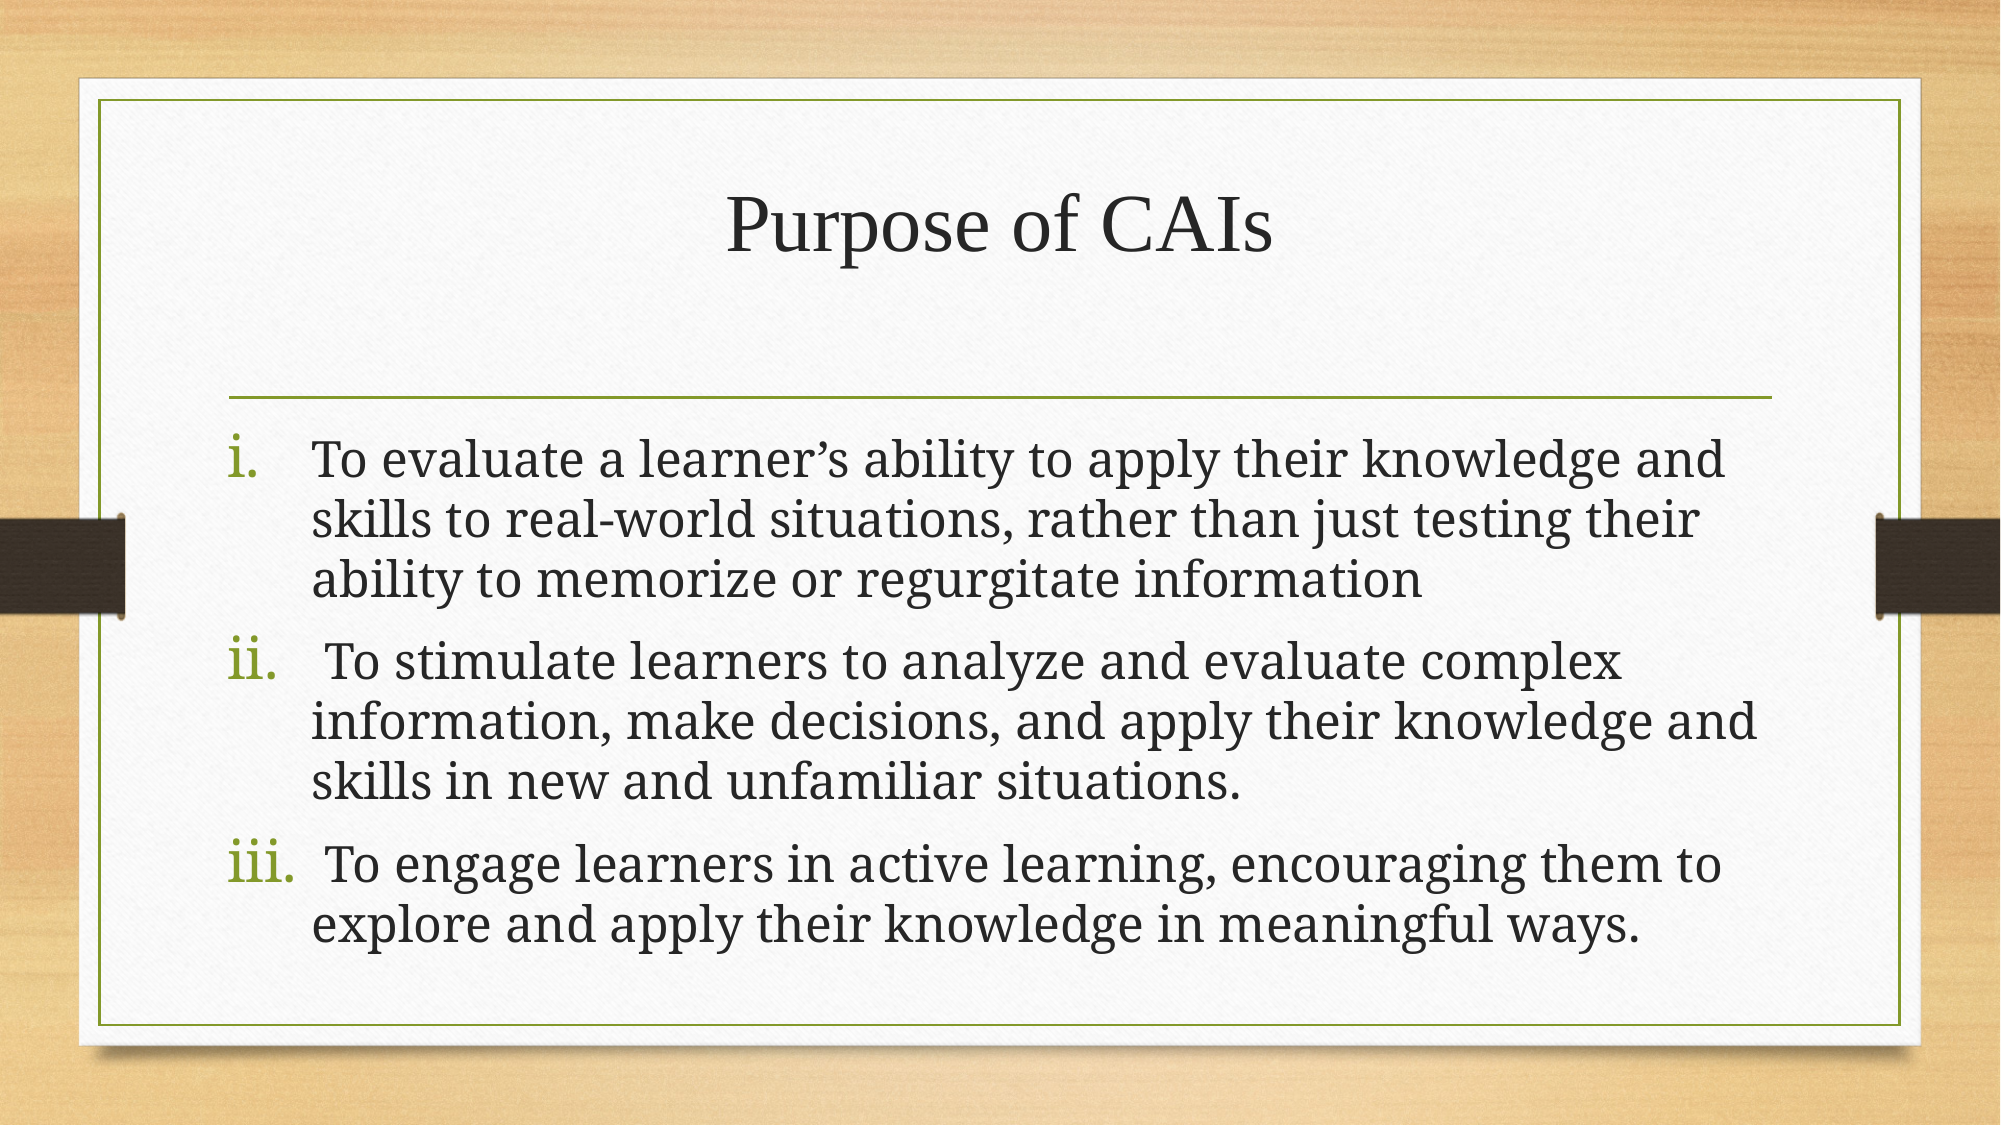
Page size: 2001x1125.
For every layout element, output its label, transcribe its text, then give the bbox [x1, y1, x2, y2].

title Purpose of CAIs [212, 161, 1788, 375]
picture [0, 0, 2001, 1125]
list To evaluate a learner’s ability to apply their knowledge and skills to real-world situations, rather than just testing their ability to memorize or regurgitate information To stimulate learners to analyze and evaluate complex information, make decisions, and apply their knowledge and skills in new and unfamiliar situations. To engage learners in active learning, encouraging them to explore and apply their knowledge in meaningful ways. [212, 419, 1788, 964]
